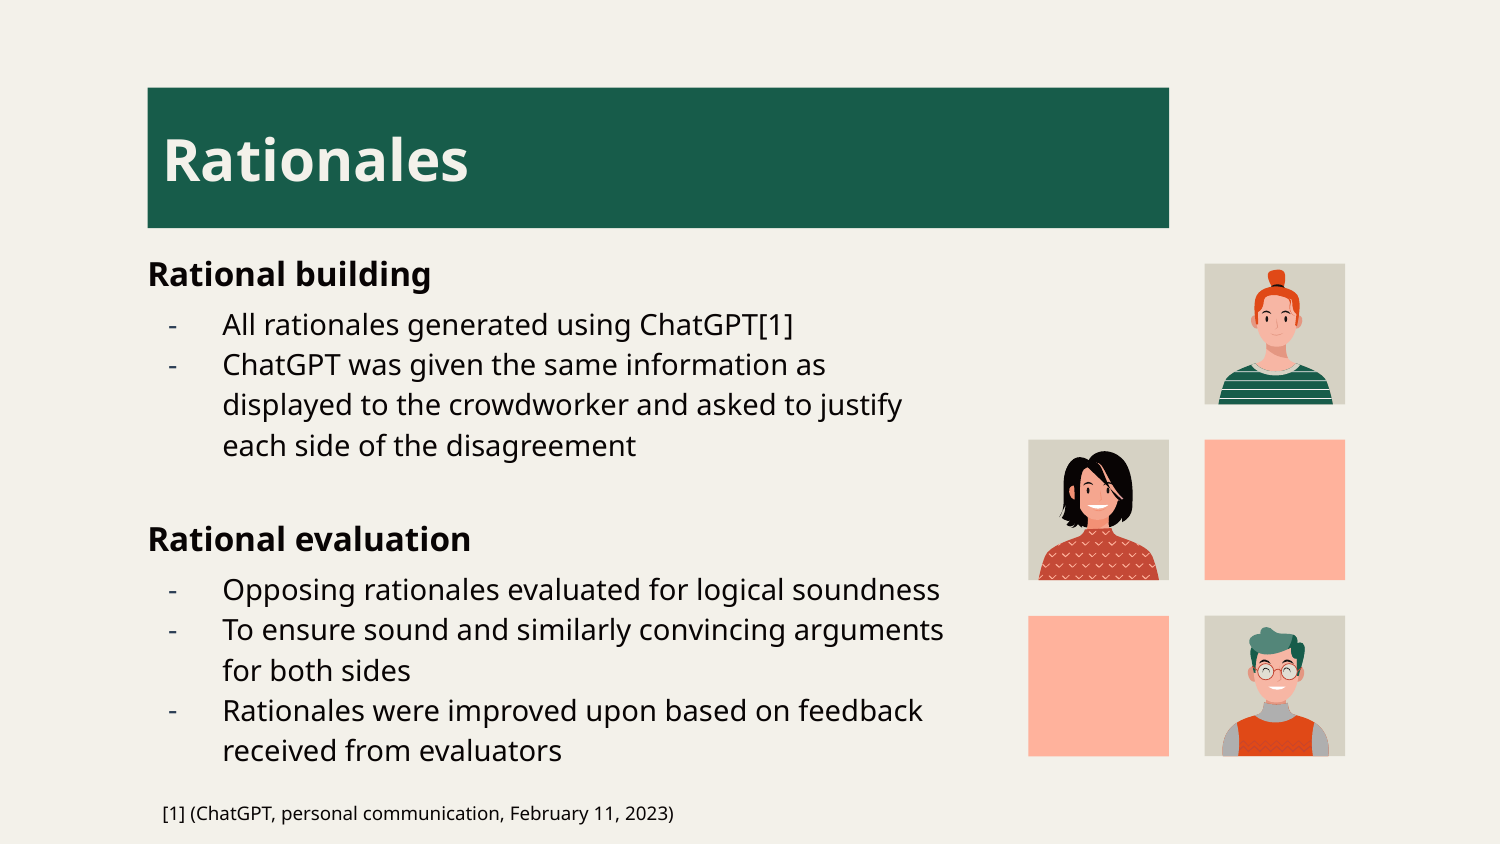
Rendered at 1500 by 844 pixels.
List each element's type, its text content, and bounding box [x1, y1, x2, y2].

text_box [1218, 626, 1333, 757]
text_box [1] (ChatGPT, personal communication, February 11, 2023) [147, 790, 963, 836]
list Rational evaluation Opposing rationales evaluated for logical soundness To ensure sound and similarly convincing arguments for both sides Rationales were improved upon based on feedback received from evaluators [147, 512, 963, 787]
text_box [1218, 269, 1334, 405]
title Rationales [147, 87, 1170, 229]
list Rational building All rationales generated using ChatGPT[1] ChatGPT was given the same information as displayed to the crowdworker and asked to justify each side of the disagreement [147, 247, 963, 512]
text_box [1038, 450, 1160, 581]
